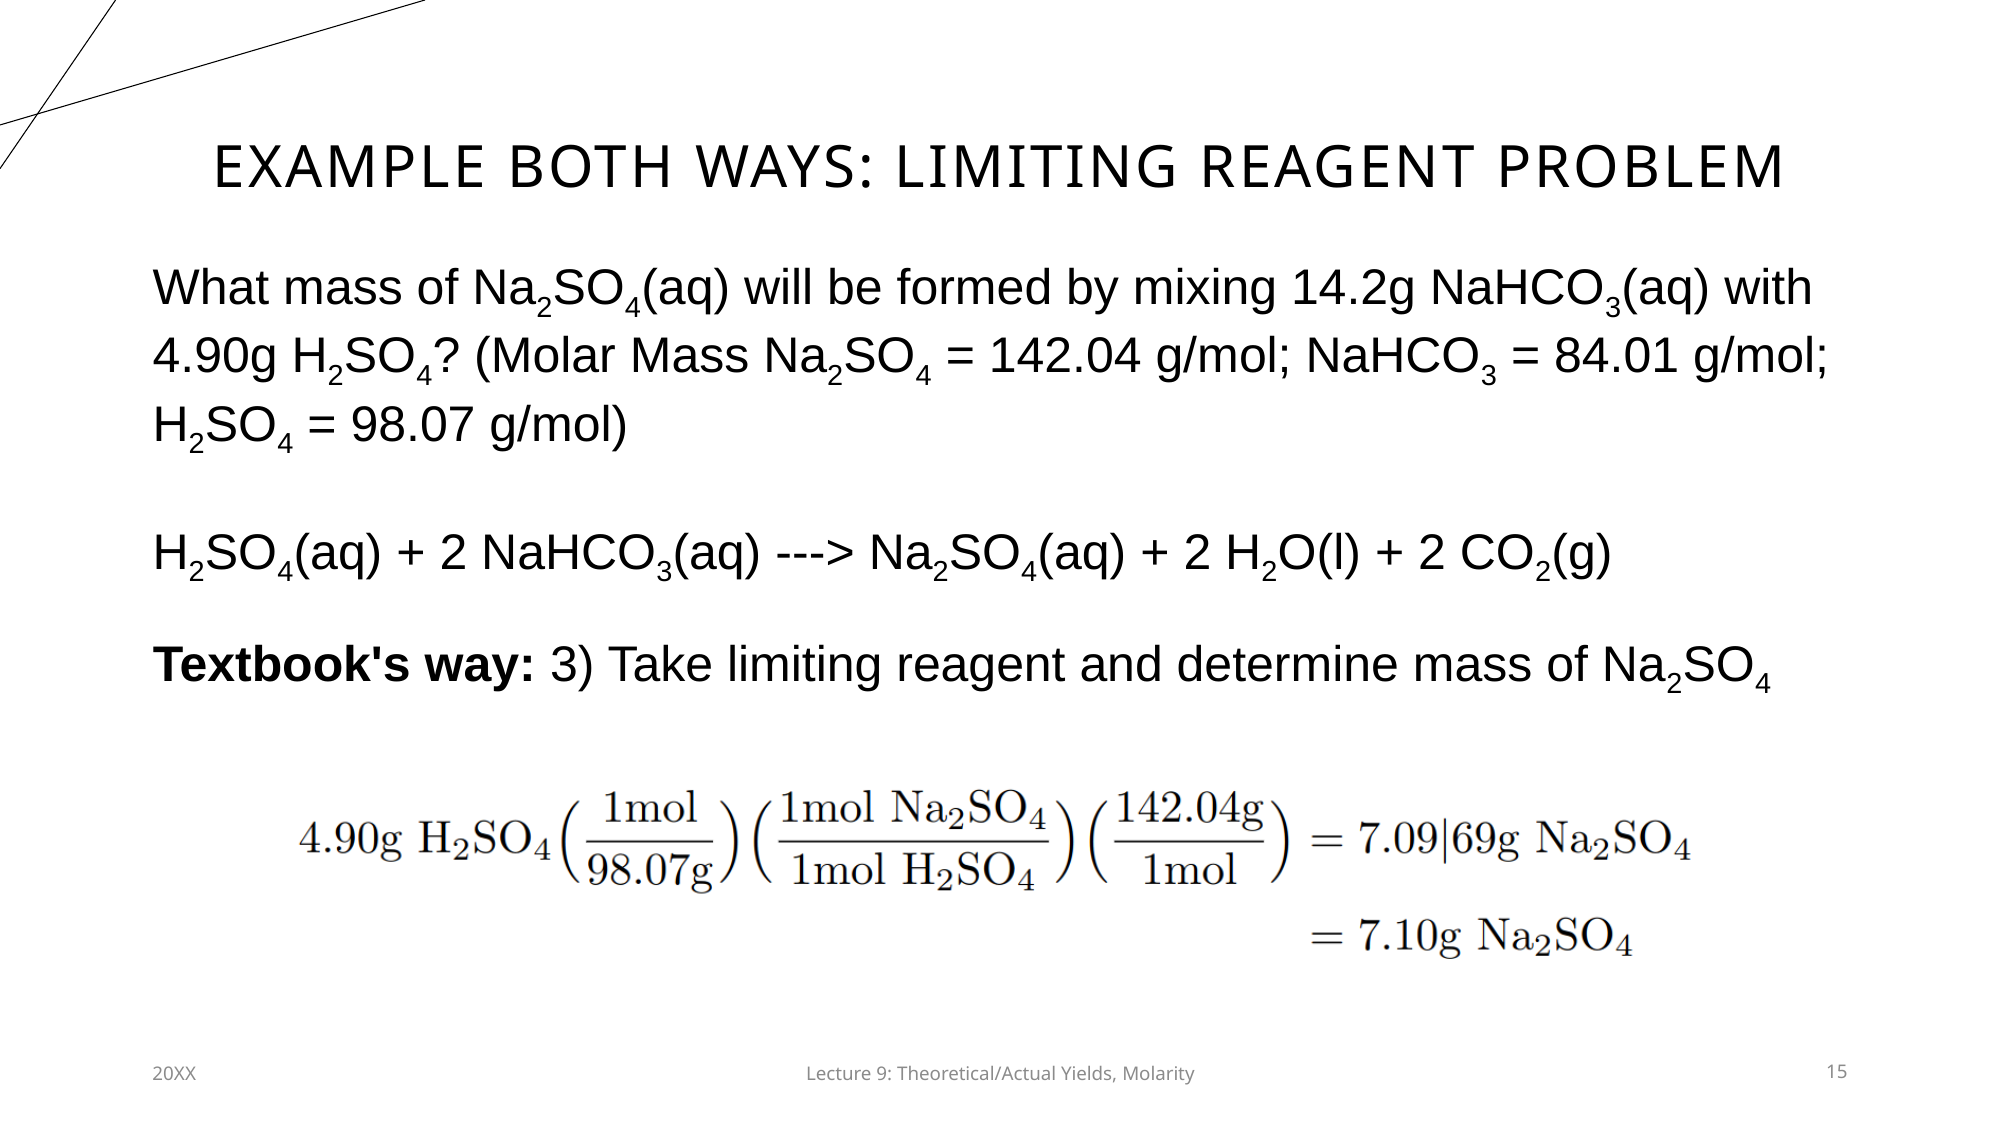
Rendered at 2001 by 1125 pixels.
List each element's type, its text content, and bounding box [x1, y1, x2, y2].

text_box Textbook's way: 3) Take limiting reagent and determine mass of Na2SO4 [138, 623, 1872, 767]
footer Lecture 9: Theoretical/Actual Yields, Molarity​ [662, 1042, 1338, 1103]
picture [283, 771, 1714, 978]
title Example BOth ways: limiting reagent problem [137, 59, 1863, 278]
slide_number 20XX [137, 1042, 588, 1103]
text_box What mass of Na2SO4(aq) will be formed by mixing 14.2g NaHCO3(aq) with 4.90g H2SO4? (Molar Mass Na2SO4 = 142.04 g/mol; NaHCO3 = 84.01 g/mol; H2SO4 = 98.07 g/mol) H2SO4(aq) + 2 NaHCO3(aq) ---> Na2SO4(aq) + 2 H2O(l) + 2 CO2(g) [137, 247, 1858, 596]
slide_number 15 [1412, 1042, 1863, 1103]
